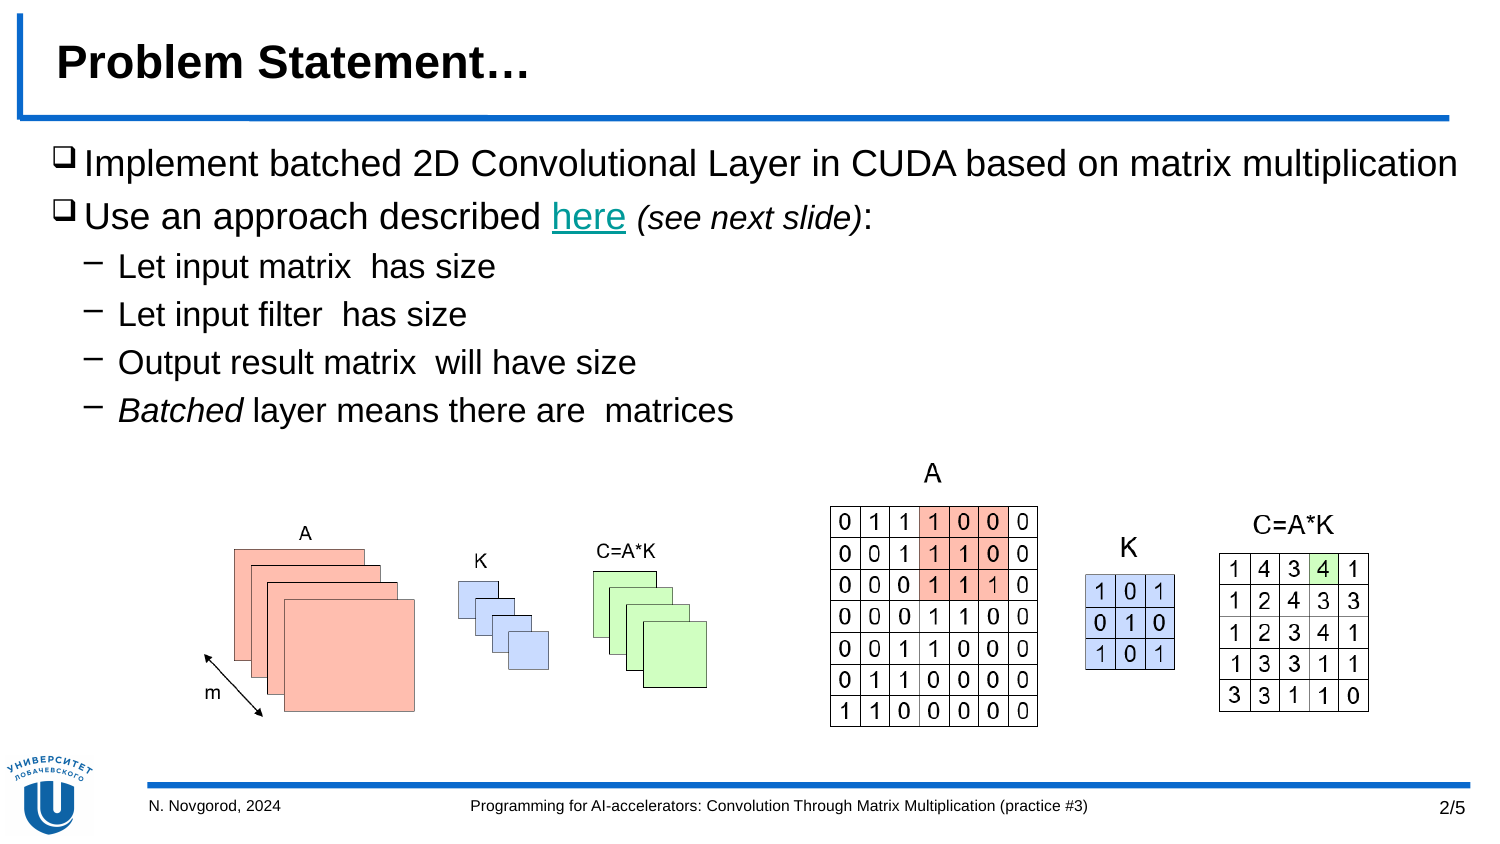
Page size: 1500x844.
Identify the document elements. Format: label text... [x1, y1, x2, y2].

picture [820, 457, 1376, 734]
slide_number N. Novgorod, 2024 [133, 788, 445, 844]
footer Programming for AI-accelerators: Convolution Through Matrix Multiplication (practice #3) [455, 788, 1329, 844]
picture [5, 755, 94, 836]
title Problem Statement… [41, 25, 1475, 95]
slide_number 2/5 [1338, 788, 1481, 844]
picture [189, 519, 716, 725]
